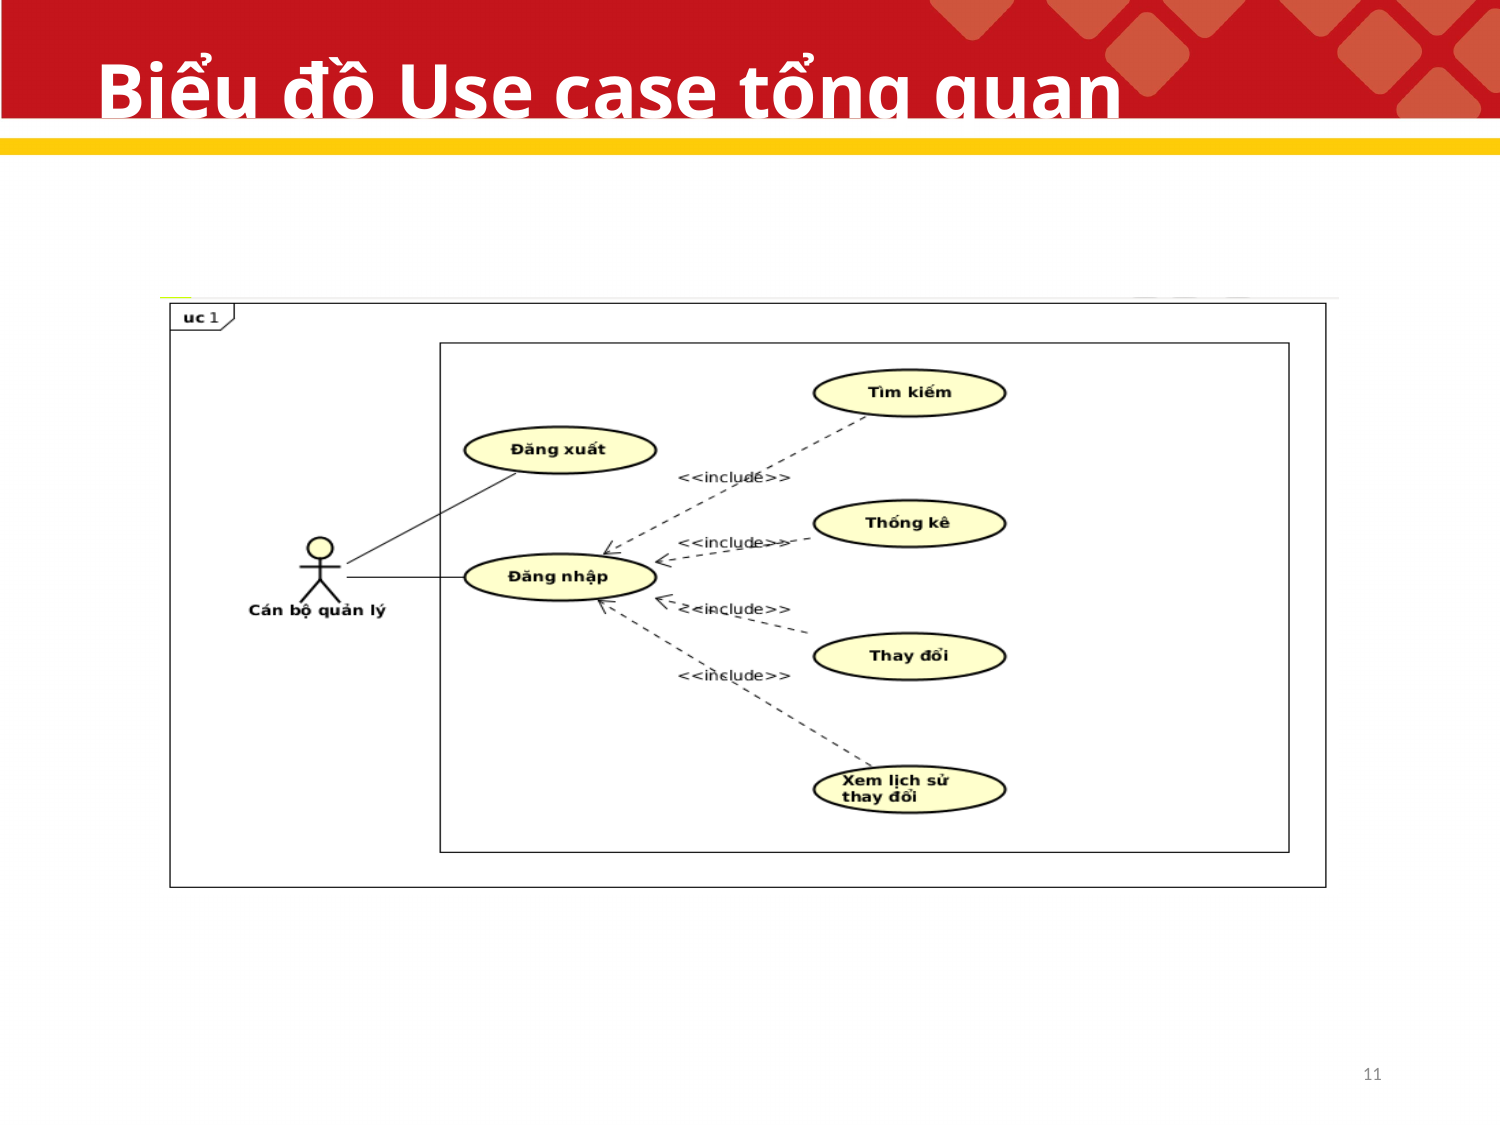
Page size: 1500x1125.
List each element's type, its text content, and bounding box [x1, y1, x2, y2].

title Biểu đồ Use case tổng quan [80, 0, 1397, 204]
slide_number 11 [1059, 1042, 1397, 1103]
picture [0, 0, 1500, 1125]
